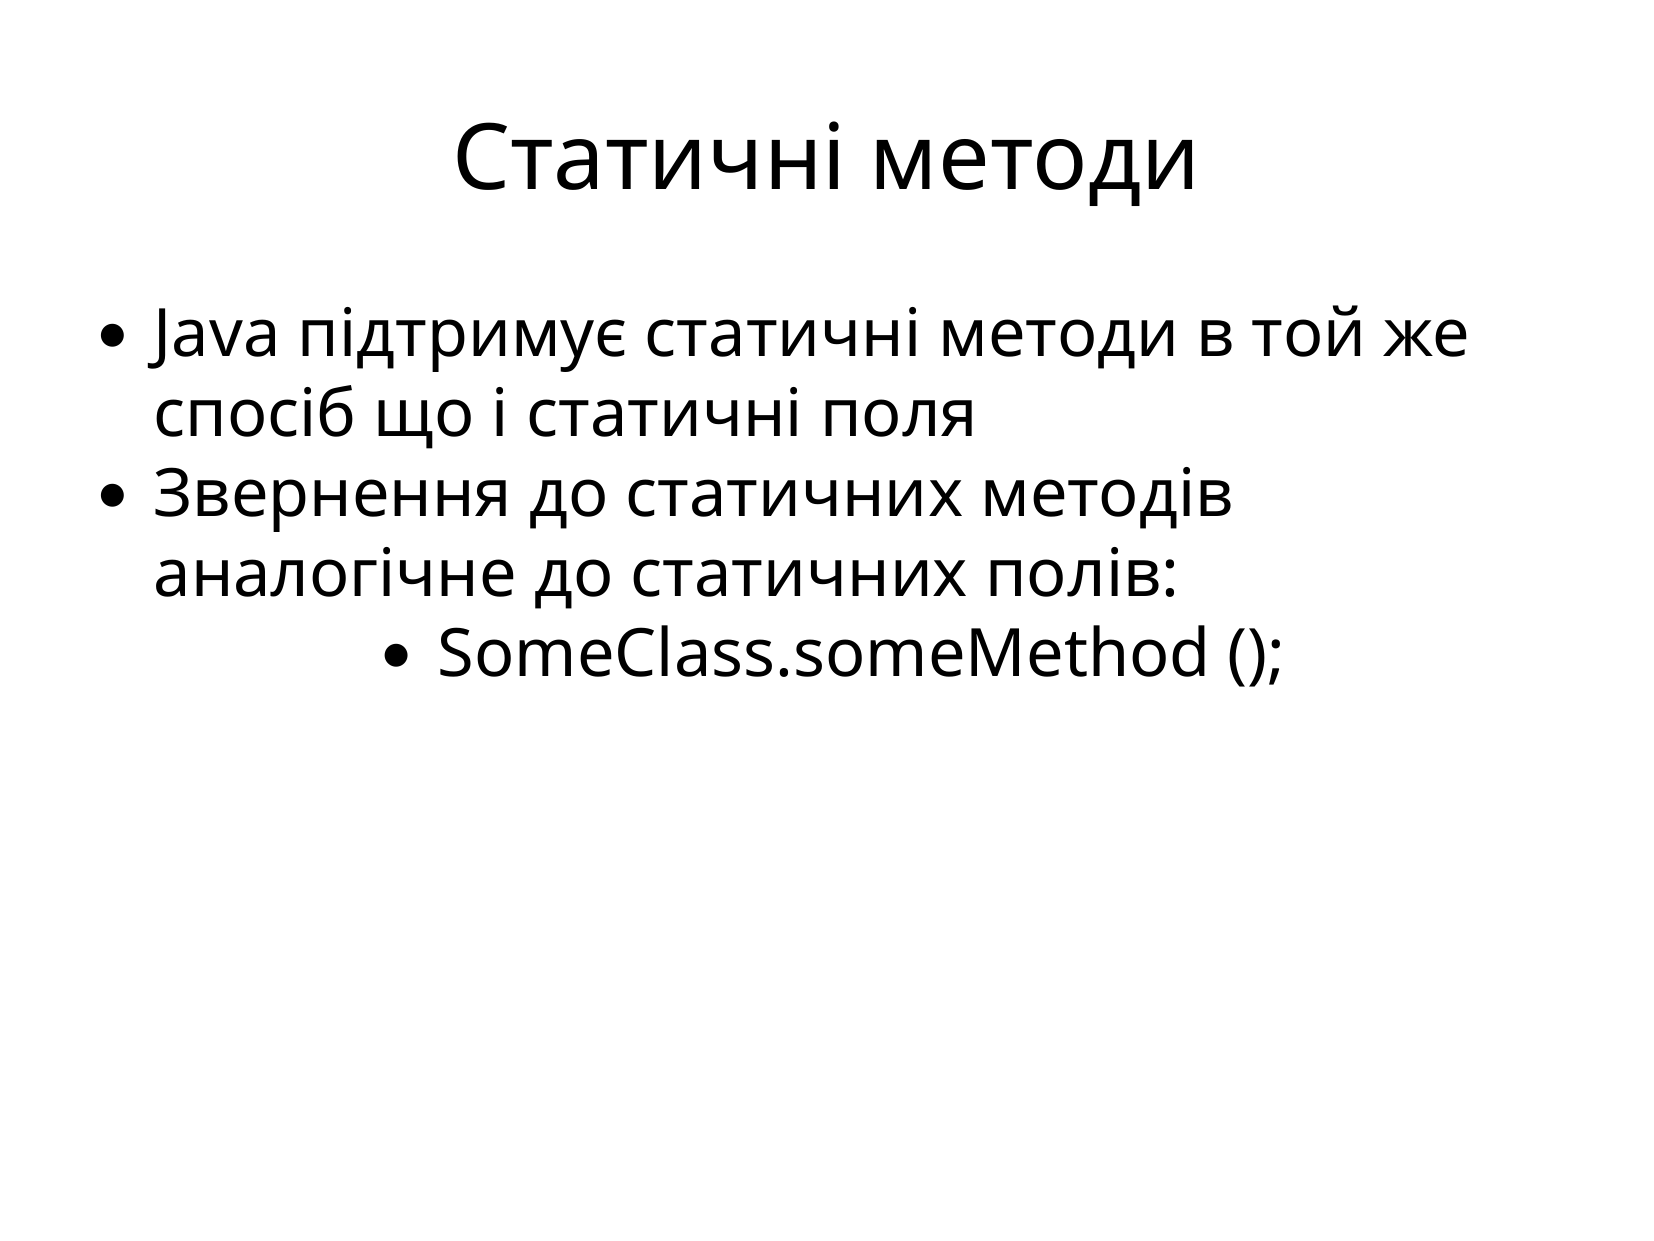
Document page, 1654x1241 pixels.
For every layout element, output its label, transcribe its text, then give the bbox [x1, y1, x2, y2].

text_box Java підтримує статичні методи в той же спосіб що і статичні поля Звернення до статичних методів аналогічне до статичних полів: SomeClass.someMethod (); [82, 290, 1571, 1010]
text_box Статичні методи [82, 49, 1571, 257]
